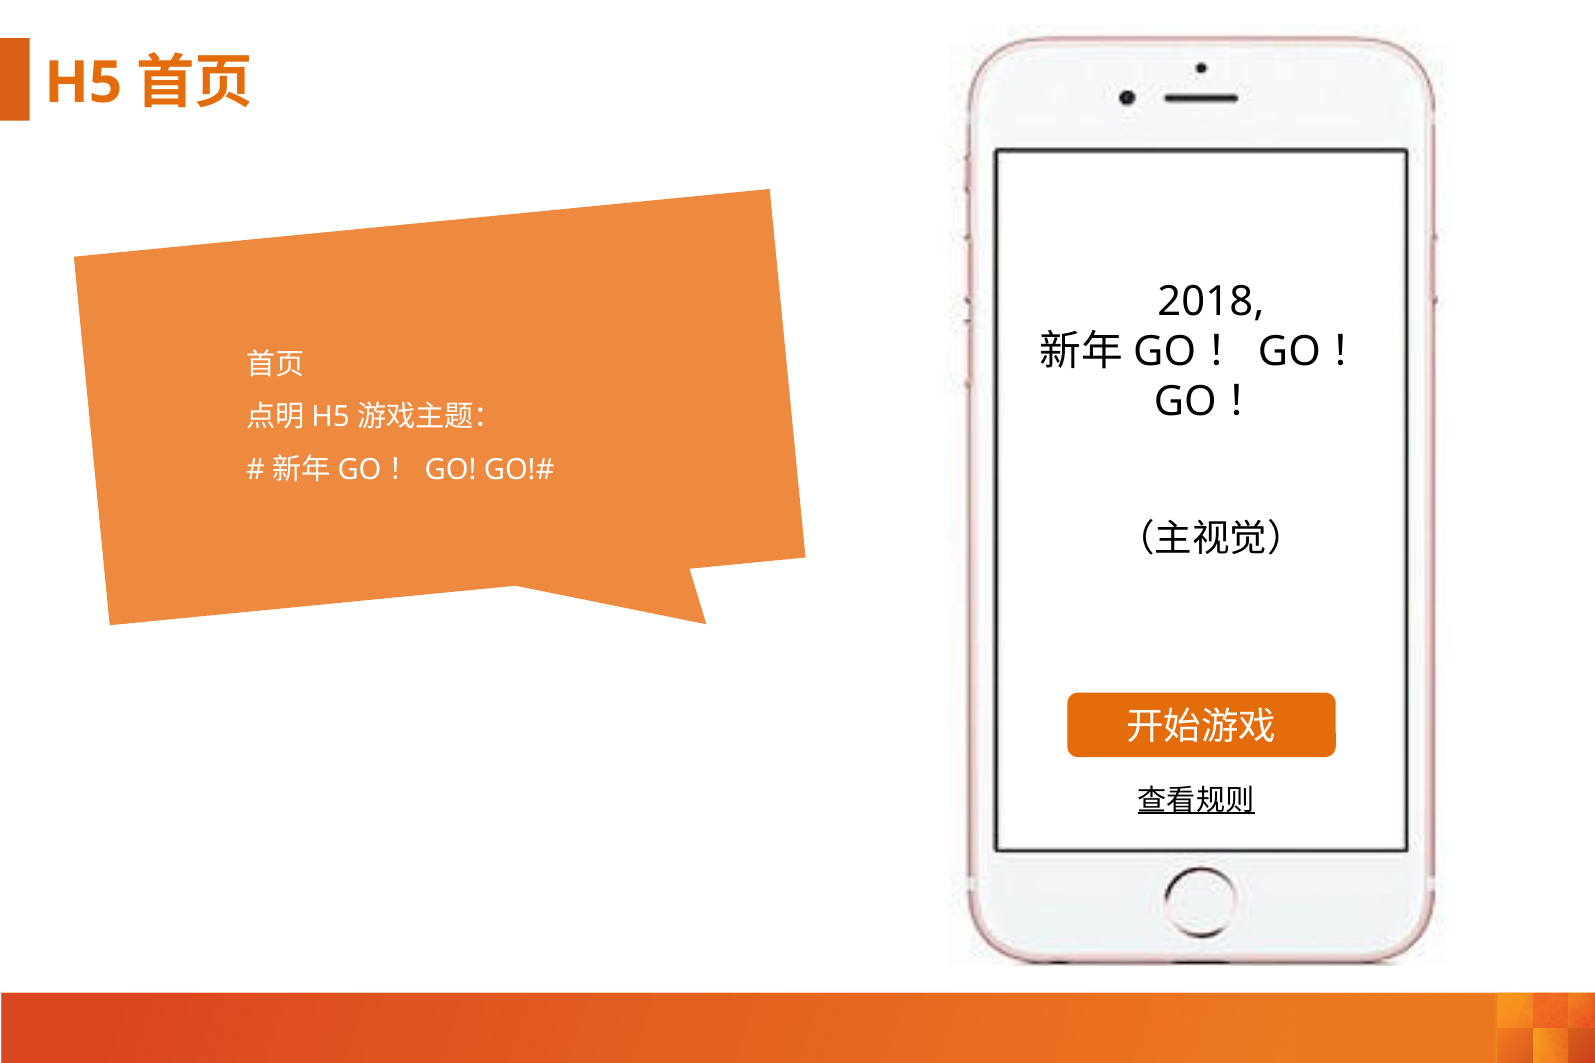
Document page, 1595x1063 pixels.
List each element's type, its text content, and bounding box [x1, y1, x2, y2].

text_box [942, 24, 1454, 966]
text_box H5首页 [32, 36, 425, 122]
text_box [0, 36, 32, 123]
picture [0, 0, 1595, 1063]
text_box [71, 186, 808, 628]
text_box 首页 点明H5游戏主题： #新年GO！GO! GO!# [229, 281, 741, 531]
